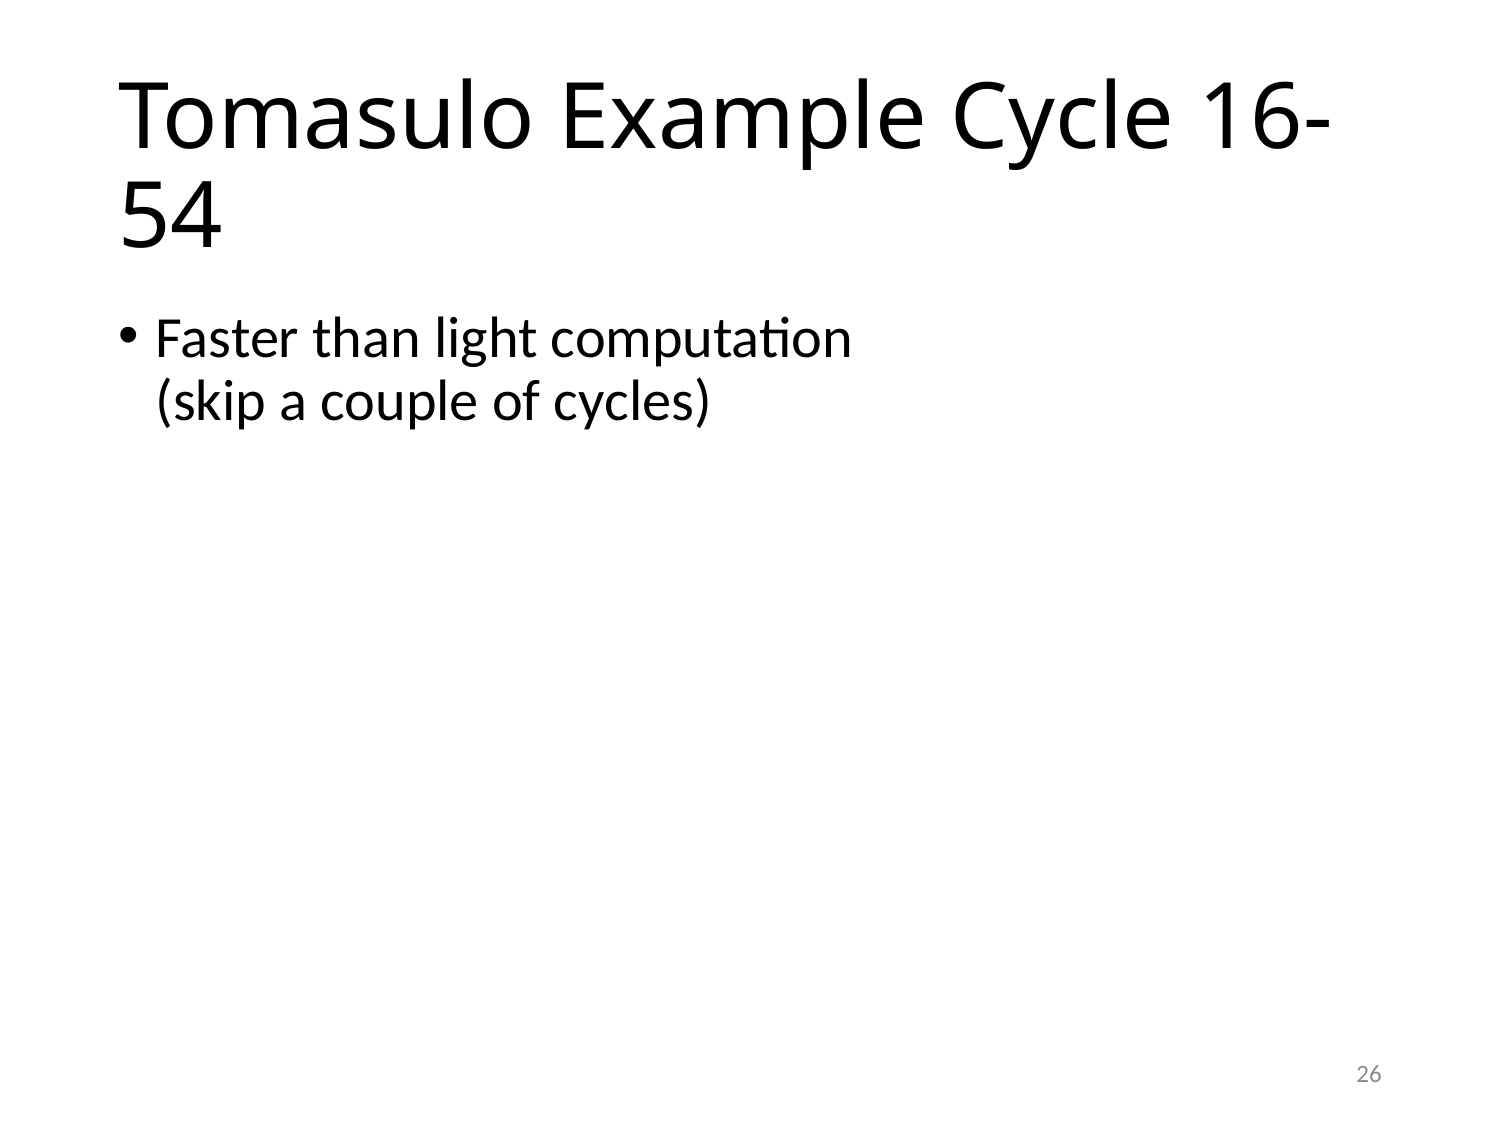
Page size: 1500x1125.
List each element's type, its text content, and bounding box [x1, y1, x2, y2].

slide_number 26 [1059, 1042, 1397, 1103]
list Faster than light computation (skip a couple of cycles) [103, 299, 1397, 1014]
title Tomasulo Example Cycle 16-54 [103, 59, 1397, 278]
